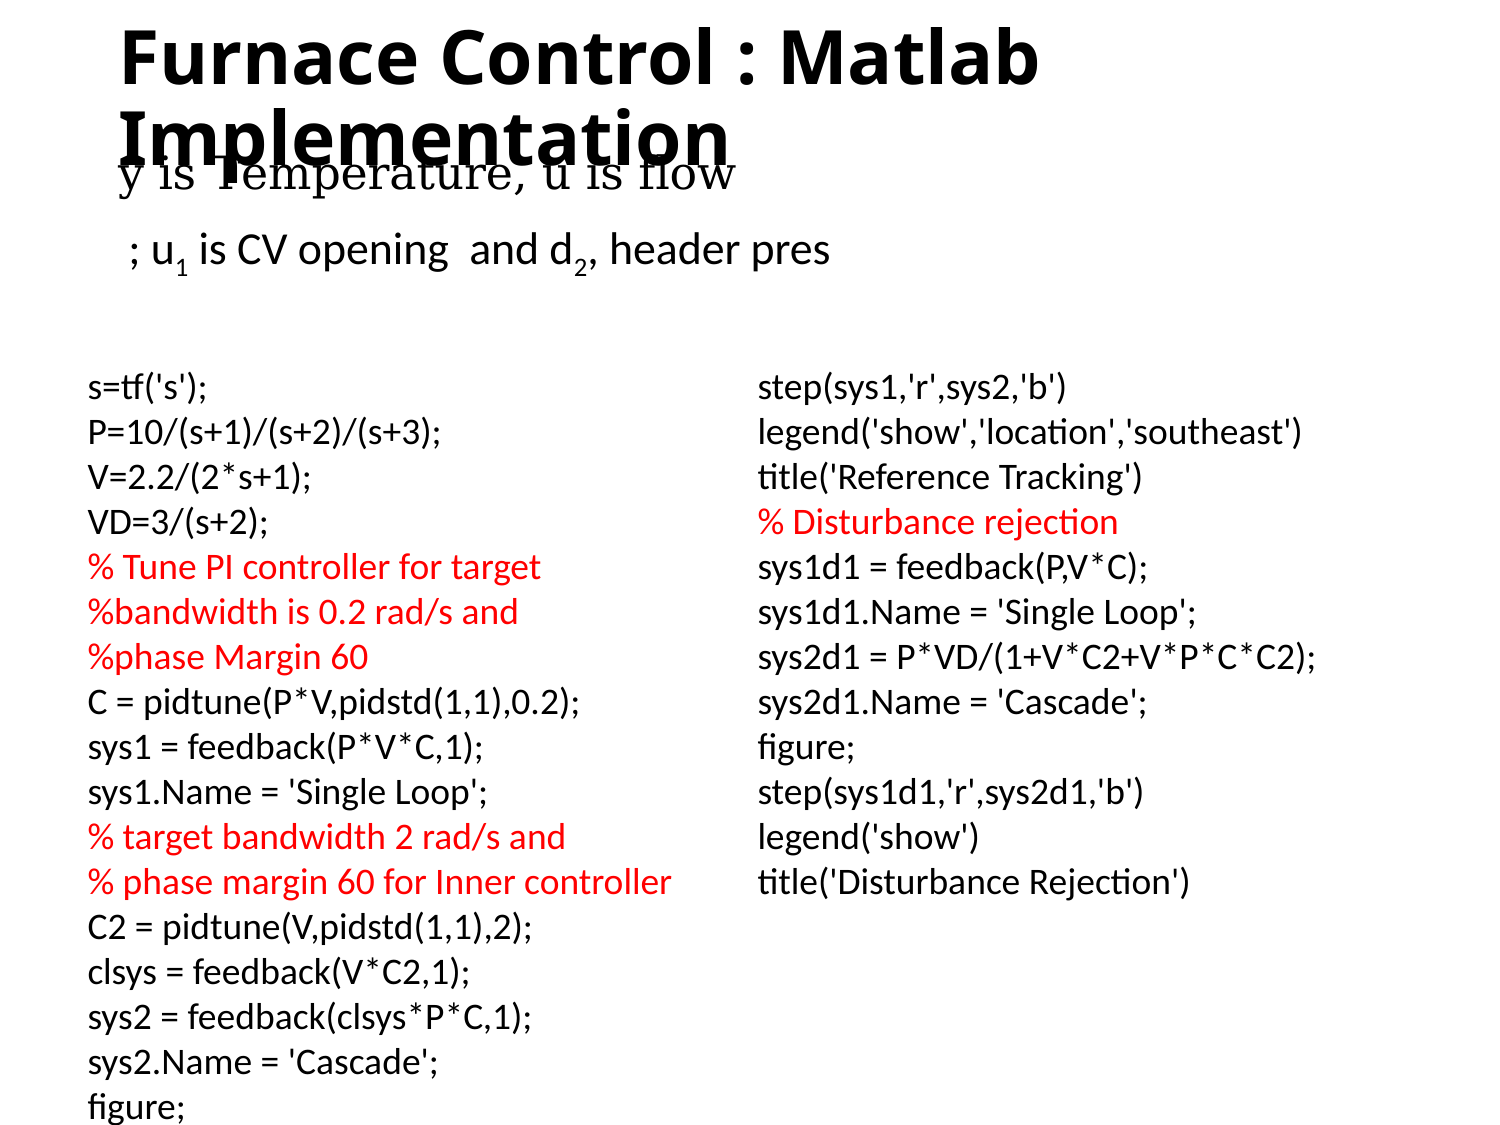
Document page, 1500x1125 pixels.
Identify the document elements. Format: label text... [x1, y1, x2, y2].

text_box s=tf('s'); P=10/(s+1)/(s+2)/(s+3); V=2.2/(2*s+1); VD=3/(s+2); % Tune PI controller for target %bandwidth is 0.2 rad/s and %phase Margin 60 C = pidtune(P*V,pidstd(1,1),0.2); sys1 = feedback(P*V*C,1); sys1.Name = 'Single Loop'; % target bandwidth 2 rad/s and % phase margin 60 for Inner controller C2 = pidtune(V,pidstd(1,1),2); clsys = feedback(V*C2,1); sys2 = feedback(clsys*P*C,1); sys2.Name = 'Cascade'; figure; step(sys1,'r',sys2,'b') legend('show','location','southeast') title('Reference Tracking') % Disturbance rejection sys1d1 = feedback(P,V*C); sys1d1.Name = 'Single Loop'; sys2d1 = P*VD/(1+V*C2+V*P*C*C2); sys2d1.Name = 'Cascade'; figure; step(sys1d1,'r',sys2d1,'b') legend('show') title('Disturbance Rejection') [72, 354, 1443, 1125]
title Furnace Control : Matlab Implementation [103, 59, 1397, 143]
